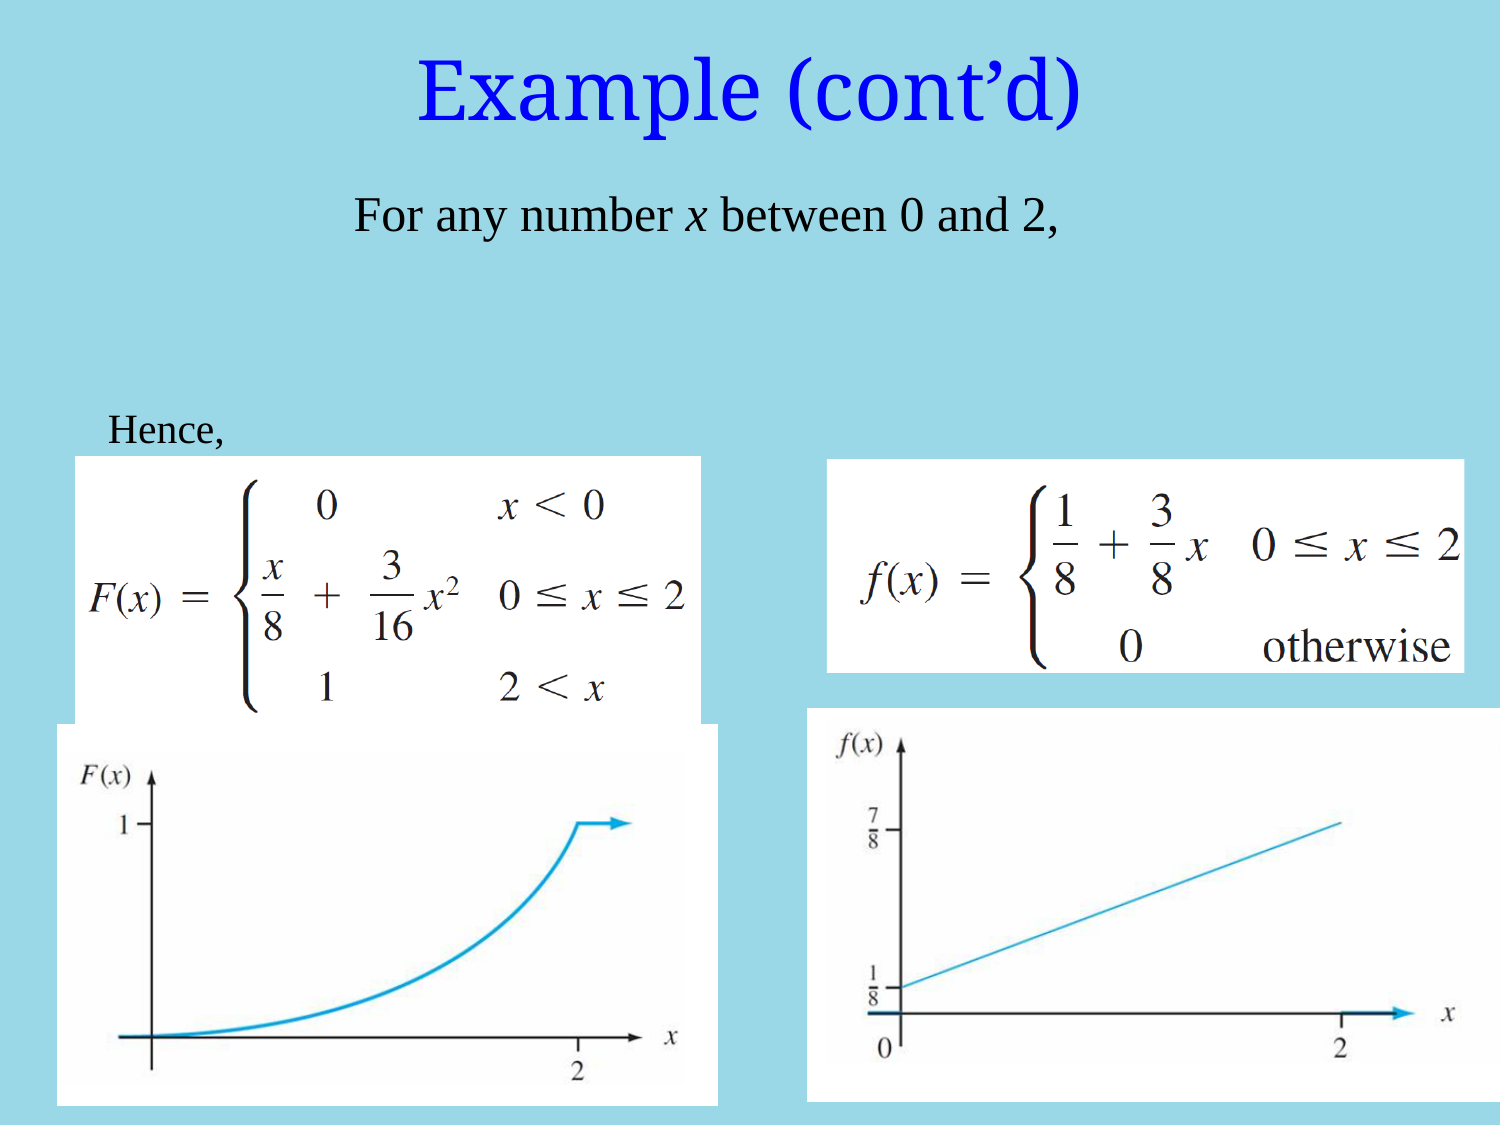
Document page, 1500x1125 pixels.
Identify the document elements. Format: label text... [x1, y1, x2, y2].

picture [807, 707, 1500, 1102]
text_box Example (cont’d) [402, 29, 1098, 144]
list Hence, [74, 242, 1426, 986]
picture [826, 459, 1465, 673]
picture [57, 455, 719, 1107]
